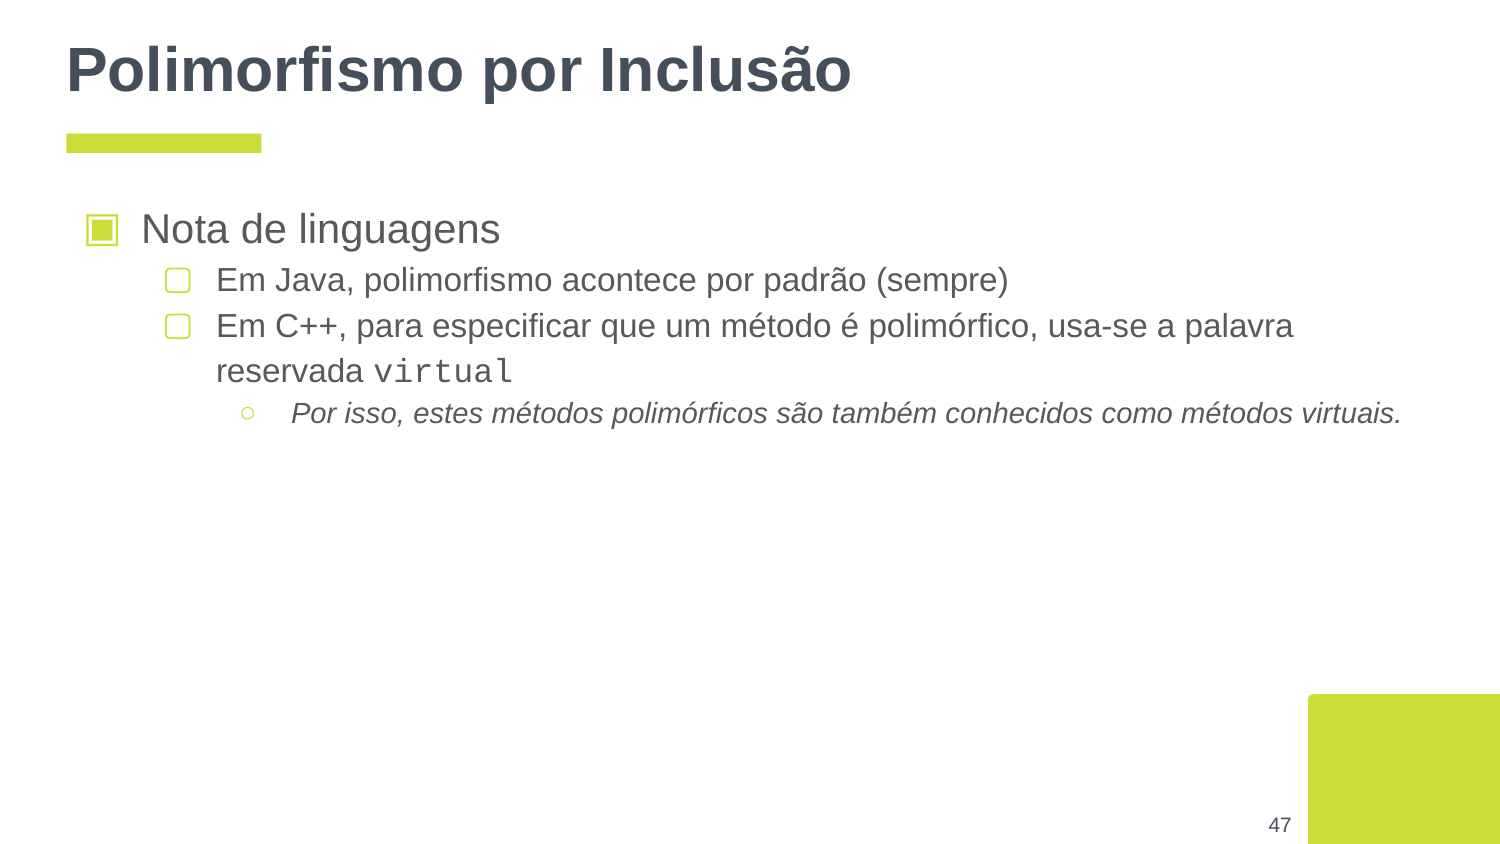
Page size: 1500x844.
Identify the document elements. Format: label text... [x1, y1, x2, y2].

title Polimorfismo por Inclusão [51, 0, 1449, 134]
list Nota de linguagens Em Java, polimorfismo acontece por padrão (sempre) Em C++, para especificar que um método é polimórfico, usa-se a palavra reservada virtual Por isso, estes métodos polimórficos são também conhecidos como métodos virtuais. [51, 179, 1449, 835]
slide_number ‹#› [1216, 791, 1307, 844]
